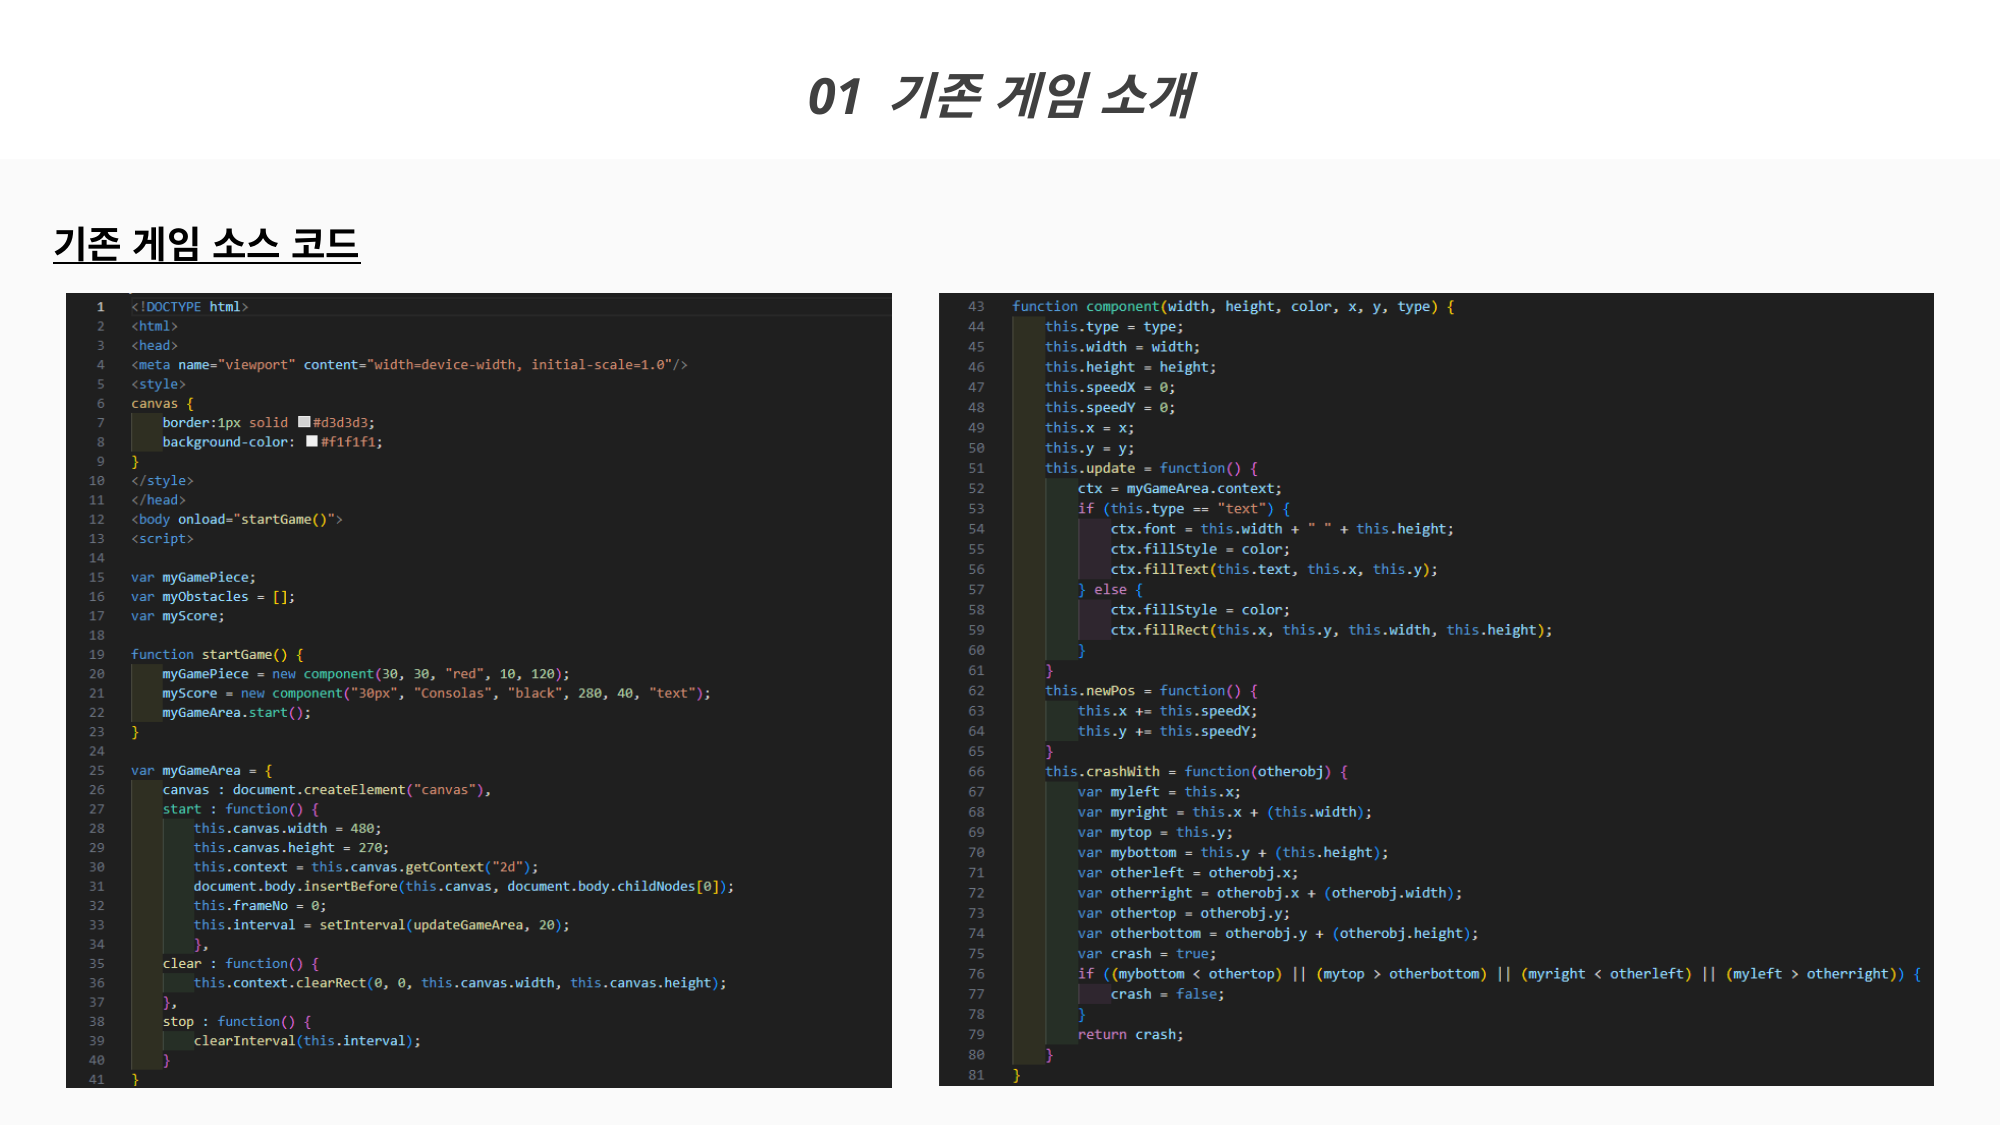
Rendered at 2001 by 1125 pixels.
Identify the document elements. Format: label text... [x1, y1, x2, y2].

text_box 01 기존 게임 소개 [0, 0, 2000, 160]
picture [939, 293, 1934, 1086]
picture [66, 293, 892, 1088]
text_box 기존 게임 소스 코드 [38, 191, 736, 274]
